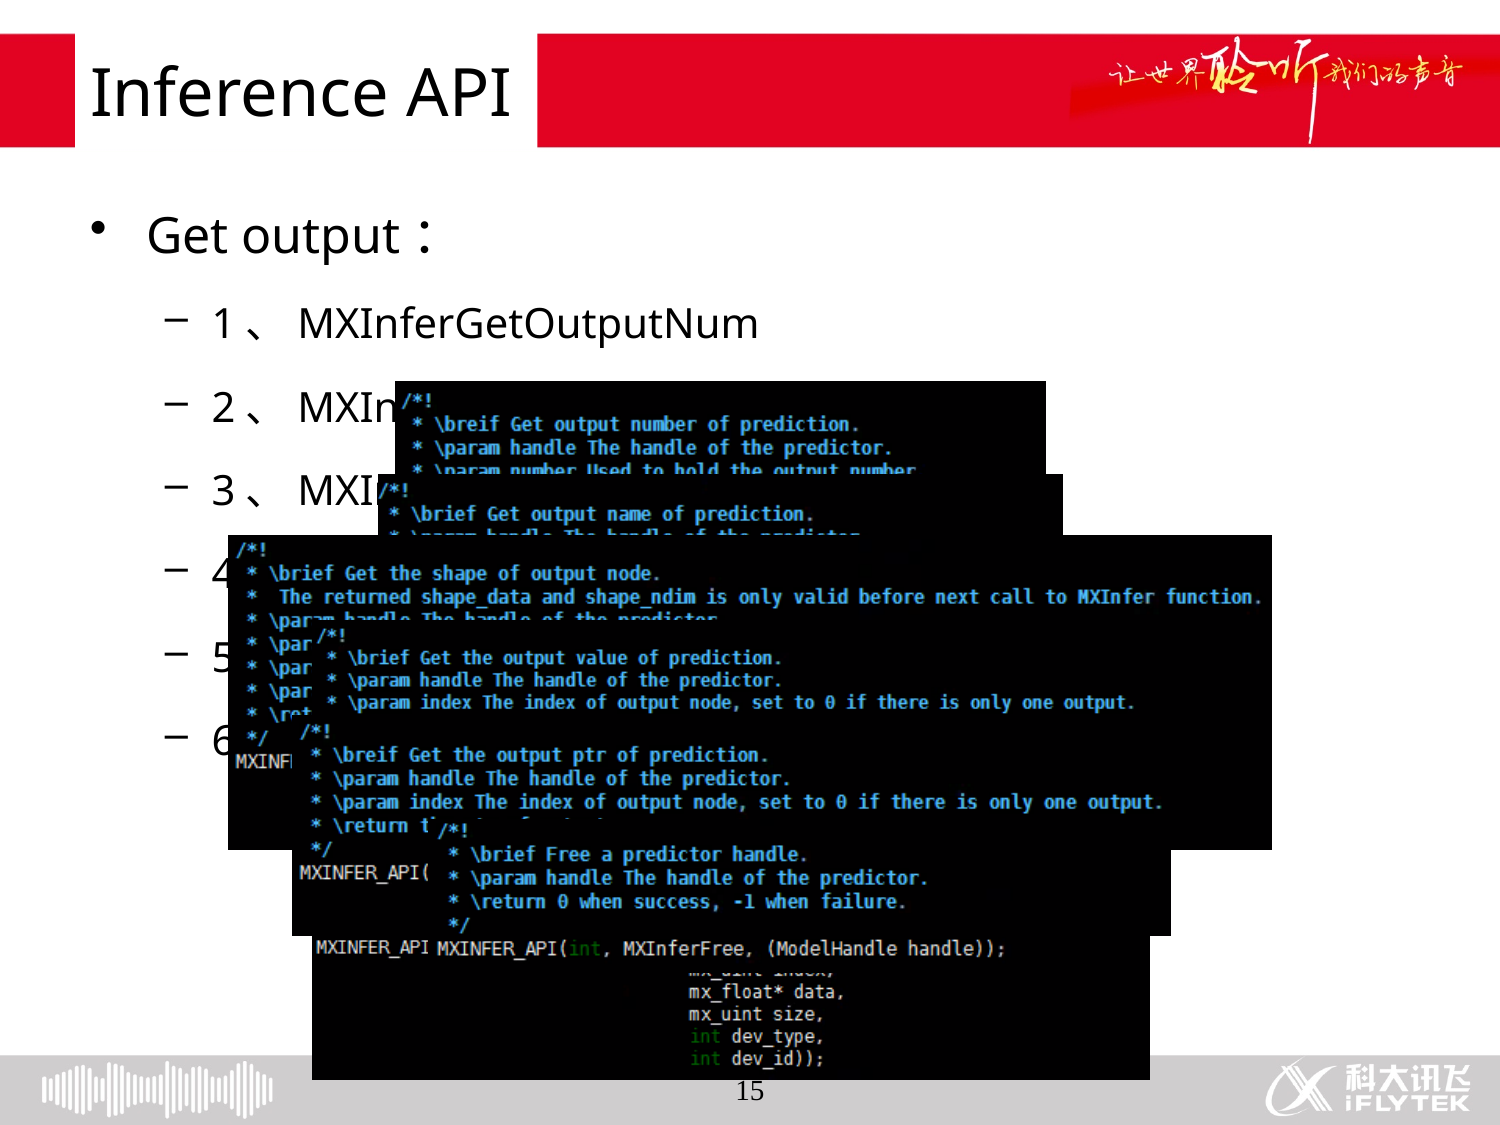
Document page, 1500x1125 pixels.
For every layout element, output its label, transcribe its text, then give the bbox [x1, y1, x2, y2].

title Inference API [75, 30, 538, 149]
picture [0, 0, 1500, 1125]
footer 15 [512, 1088, 988, 1119]
list Get output： 1、MXInferGetOutputNum 2、MXInferGetOutputName 3、MXInferGetOutputShape 4、MXInferGetOutput 5、MXInferGetOutputPtr 6、MXInferFree [75, 196, 1425, 1005]
